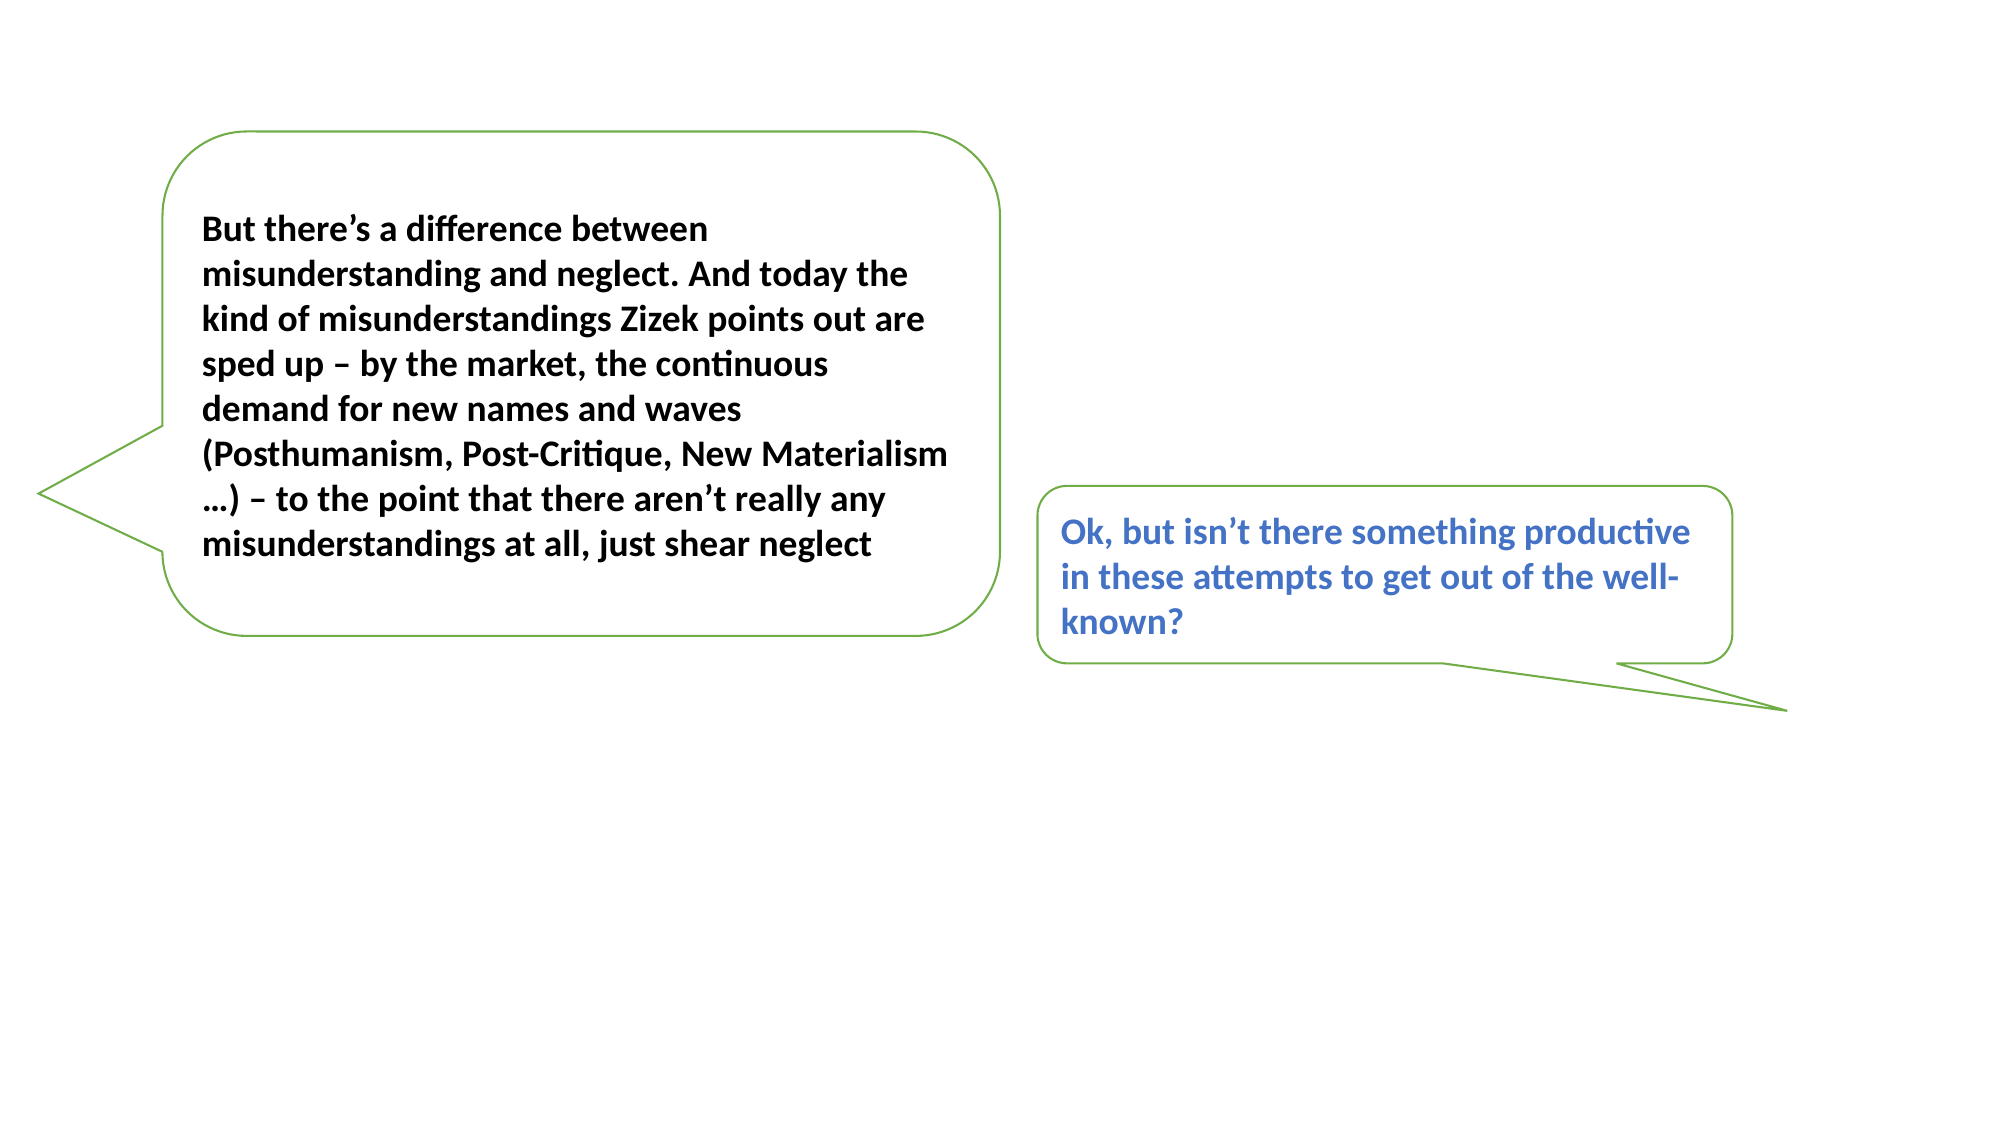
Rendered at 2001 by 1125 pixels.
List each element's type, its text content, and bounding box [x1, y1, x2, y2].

text_box Ok, but isn’t there something productive in these attempts to get out of the well-known? [1036, 484, 1788, 712]
text_box But there’s a difference between misunderstanding and neglect. And today the kind of misunderstandings Zizek points out are sped up – by the market, the continuous demand for new names and waves (Posthumanism, Post-Critique, New Materialism …) – to the point that there aren’t really any misunderstandings at all, just shear neglect [36, 130, 1002, 637]
